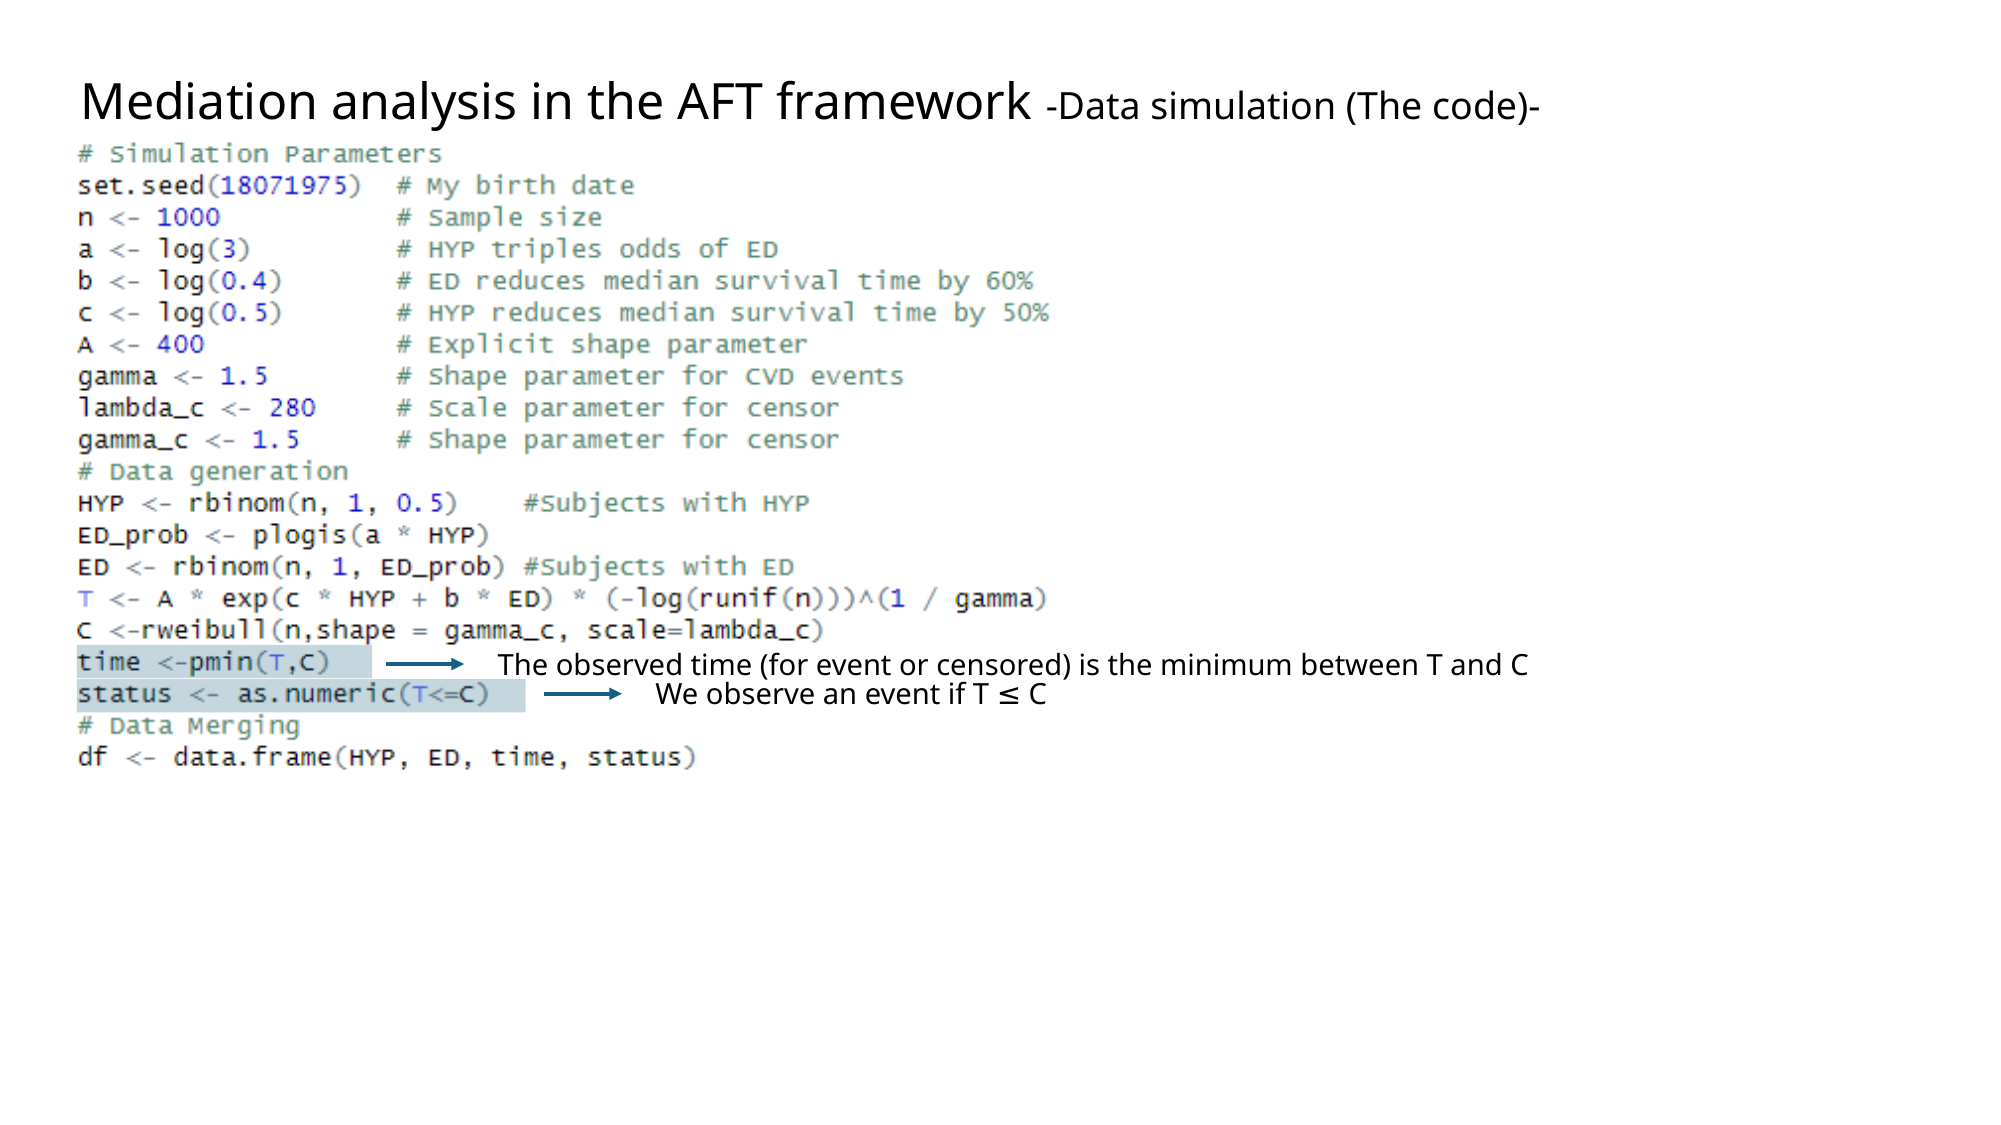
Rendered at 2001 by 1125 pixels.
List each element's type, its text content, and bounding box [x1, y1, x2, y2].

picture [75, 141, 1066, 773]
text_box Mediation analysis in the AFT framework -Data simulation (The code)- [66, 62, 2000, 137]
text_box The observed time (for event or censored) is the minimum between T and C [1066, 638, 1577, 668]
text_box We observe an event if T ≤ C [1066, 668, 1735, 718]
